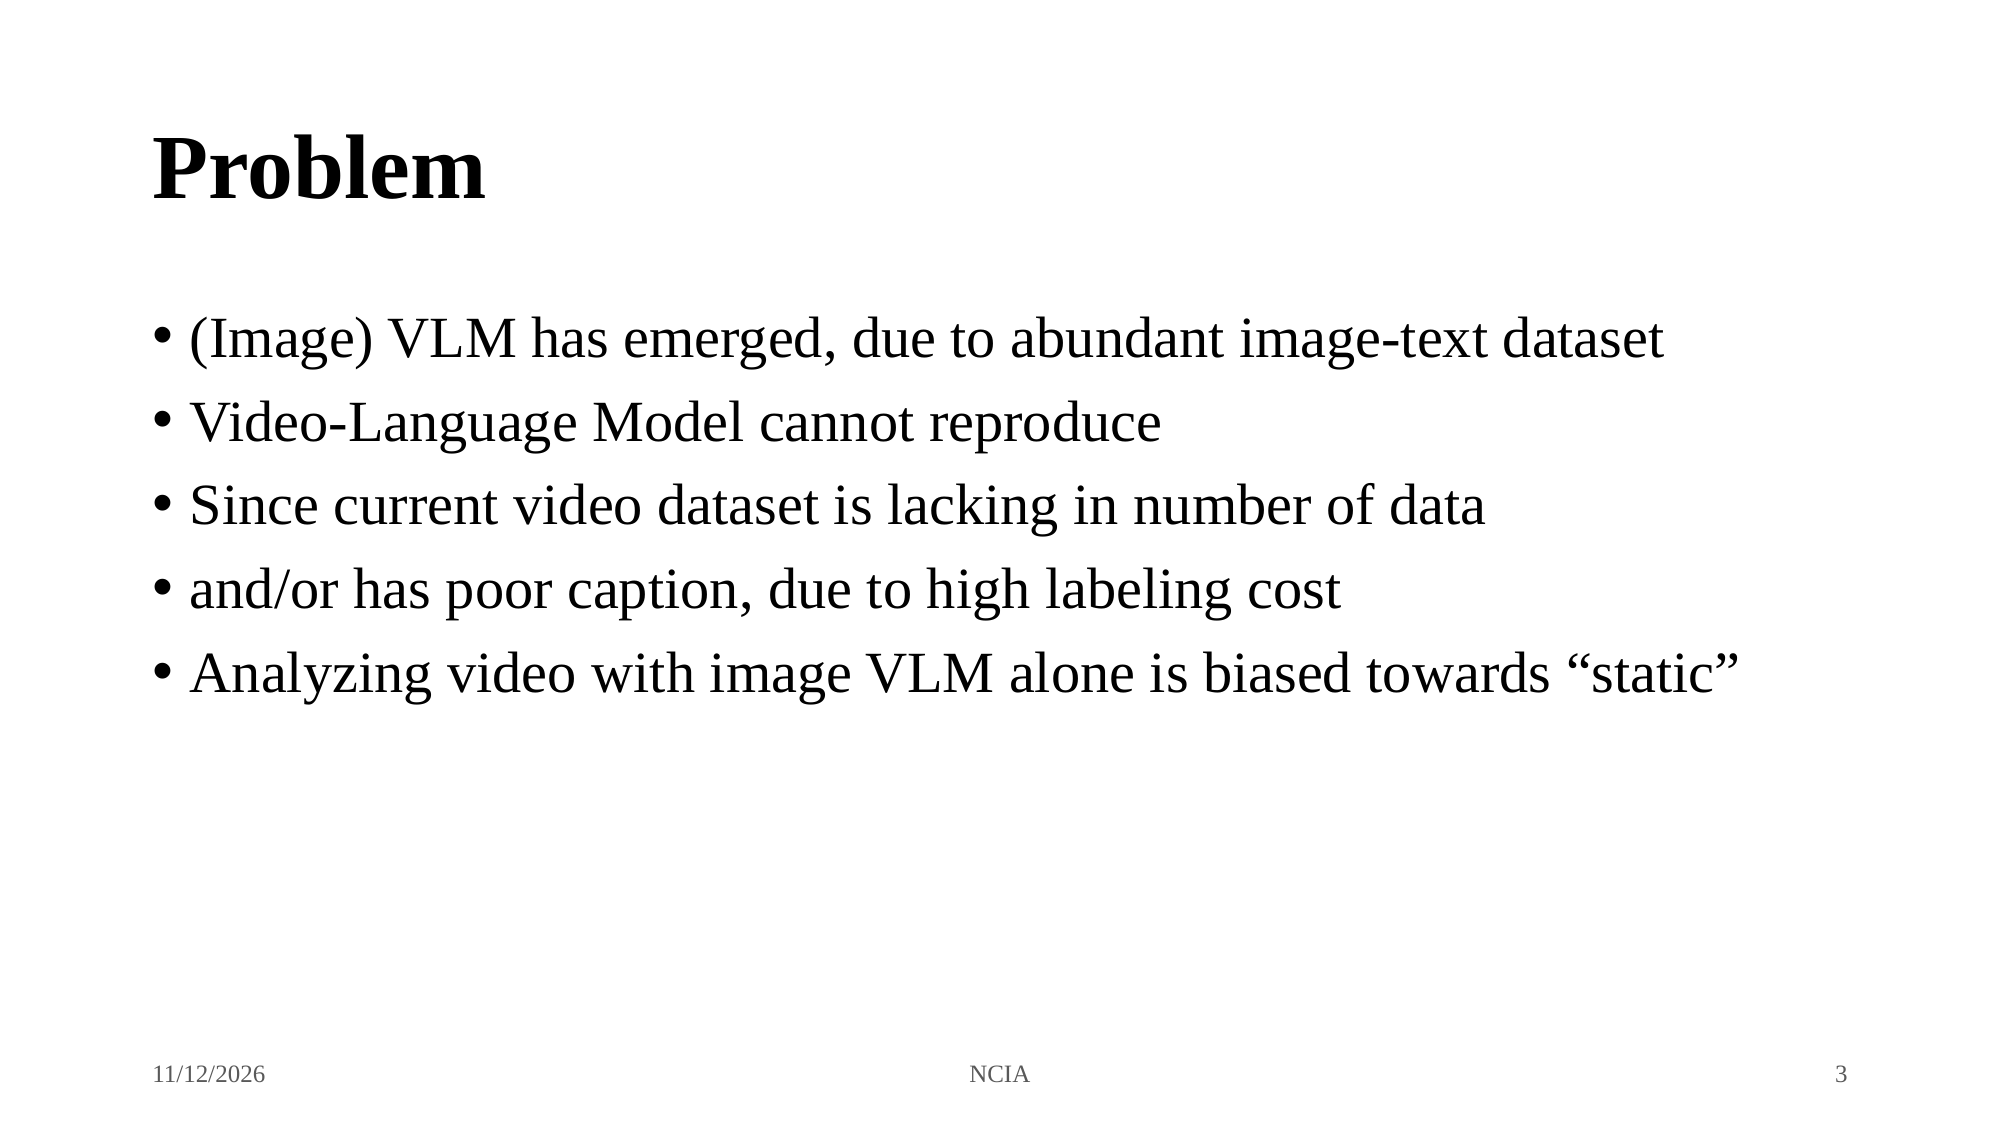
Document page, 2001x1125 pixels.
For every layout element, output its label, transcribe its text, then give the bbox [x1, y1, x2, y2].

slide_number 3 [1412, 1042, 1863, 1103]
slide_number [137, 1042, 588, 1103]
list (Image) VLM has emerged, due to abundant image-text dataset Video-Language Model cannot reproduce Since current video dataset is lacking in number of data and/or has poor caption, due to high labeling cost Analyzing video with image VLM alone is biased towards “static” [137, 299, 1863, 1014]
footer NCIA [662, 1042, 1338, 1103]
title Problem [137, 59, 1863, 278]
